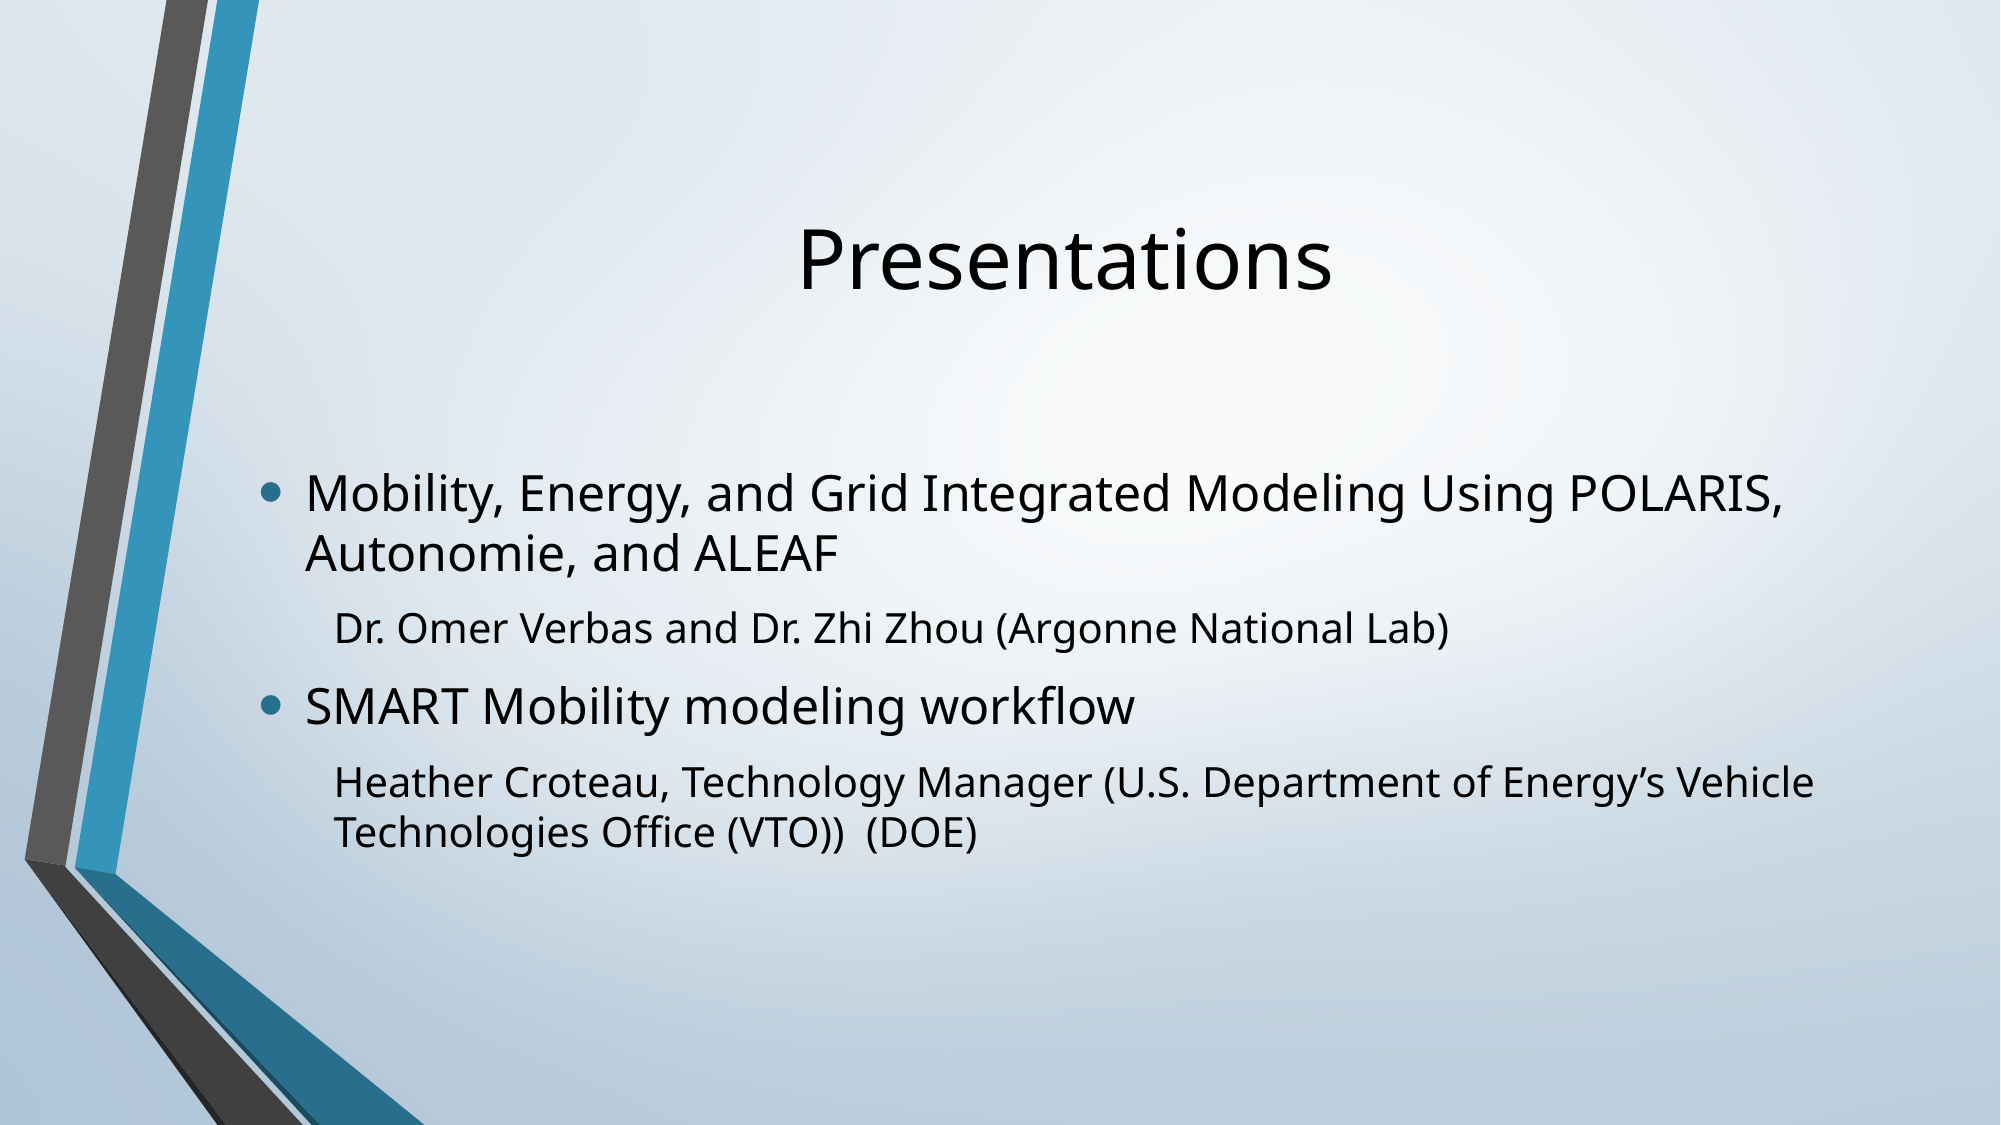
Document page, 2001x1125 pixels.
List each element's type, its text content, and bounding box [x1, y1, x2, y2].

title Presentations [243, 112, 1887, 400]
list Mobility, Energy, and Grid Integrated Modeling Using POLARIS, Autonomie, and ALEAF Dr. Omer Verbas and Dr. Zhi Zhou (Argonne National Lab) SMART Mobility modeling workflow Heather Croteau, Technology Manager (U.S. Department of Energy’s Vehicle Technologies Office (VTO)) (DOE) [243, 437, 1887, 950]
